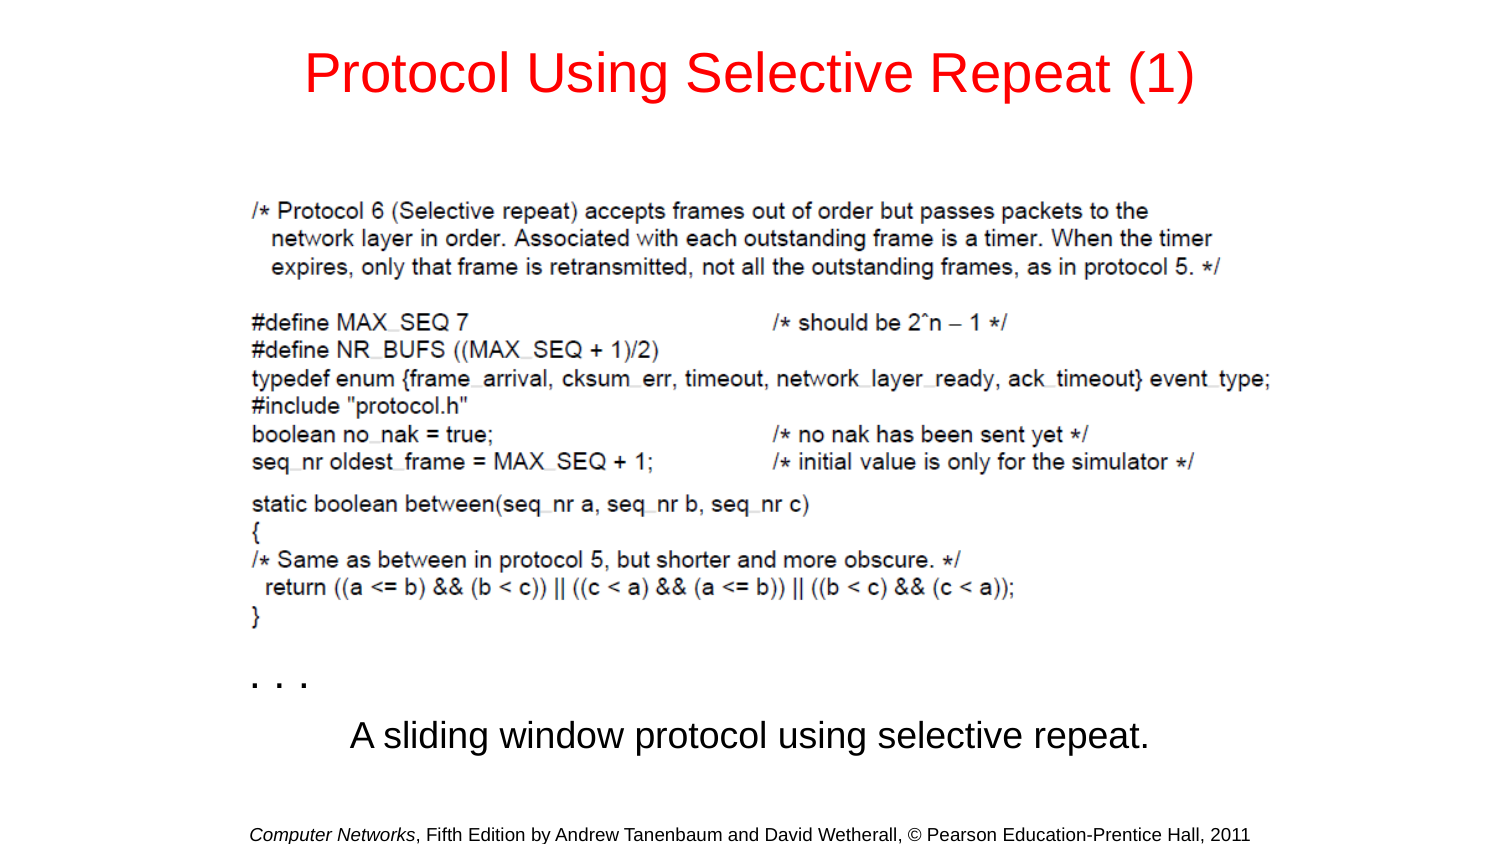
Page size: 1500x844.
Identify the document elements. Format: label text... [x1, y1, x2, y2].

title Protocol Using Selective Repeat (1) [0, 0, 1500, 141]
picture [227, 177, 1287, 641]
text_box . . . [234, 649, 366, 705]
list A sliding window protocol using selective repeat. [0, 703, 1500, 807]
